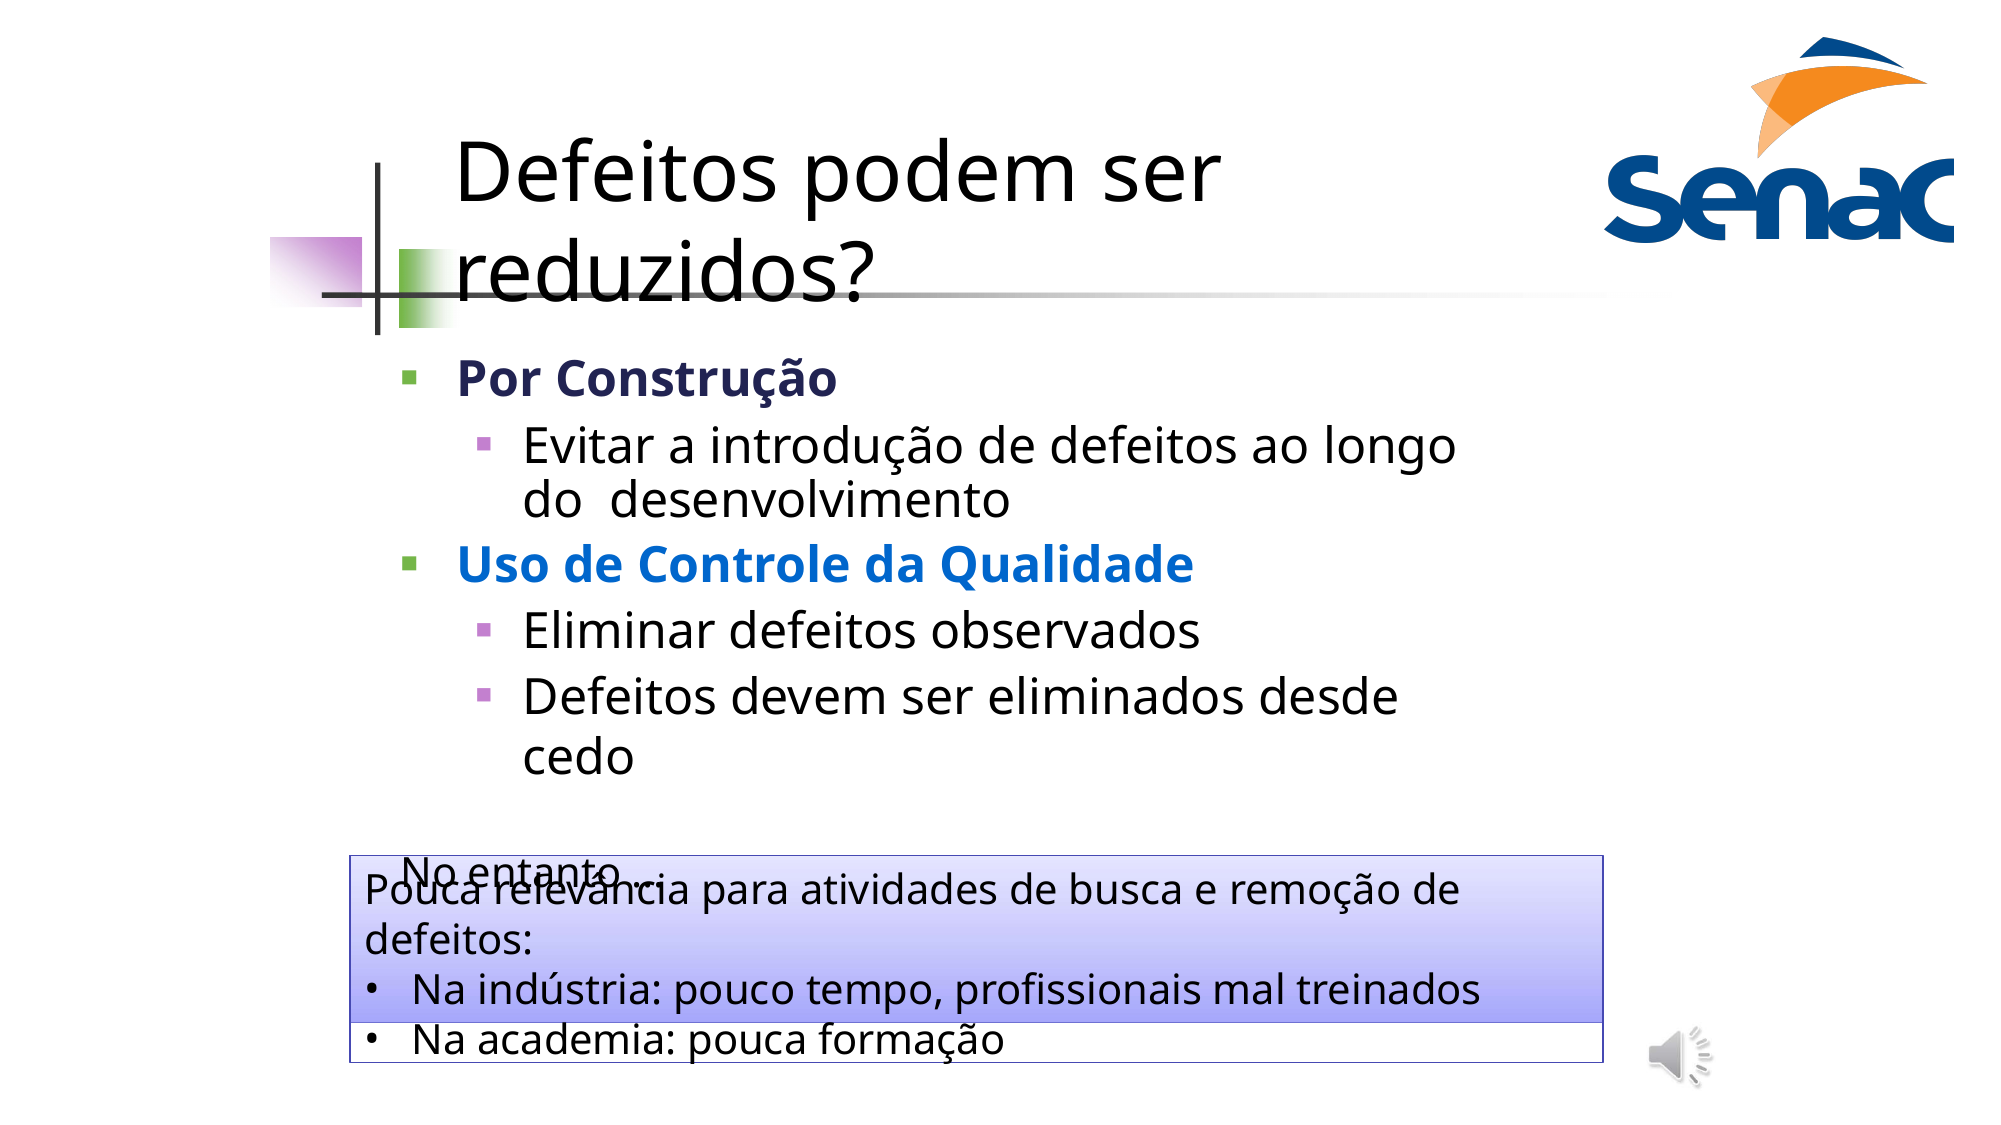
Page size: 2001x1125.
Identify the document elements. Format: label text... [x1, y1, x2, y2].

picture [349, 854, 1604, 1023]
text_box Pouca relevância para atividades de busca e remoção de defeitos: Na indústria: pouco tempo, profissionais mal treinados Na academia: pouca formação [349, 1023, 1603, 1063]
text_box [270, 162, 1672, 336]
title Defeitos podem ser reduzidos? [451, 116, 1588, 162]
picture [1604, 37, 1954, 243]
picture [1646, 1022, 1716, 1091]
text_box Por Construção Evitar a introdução de defeitos ao longo do desenvolvimento Uso de Controle da Qualidade Eliminar defeitos observados Defeitos devem ser eliminados desde cedo No entanto ... [398, 339, 1477, 854]
